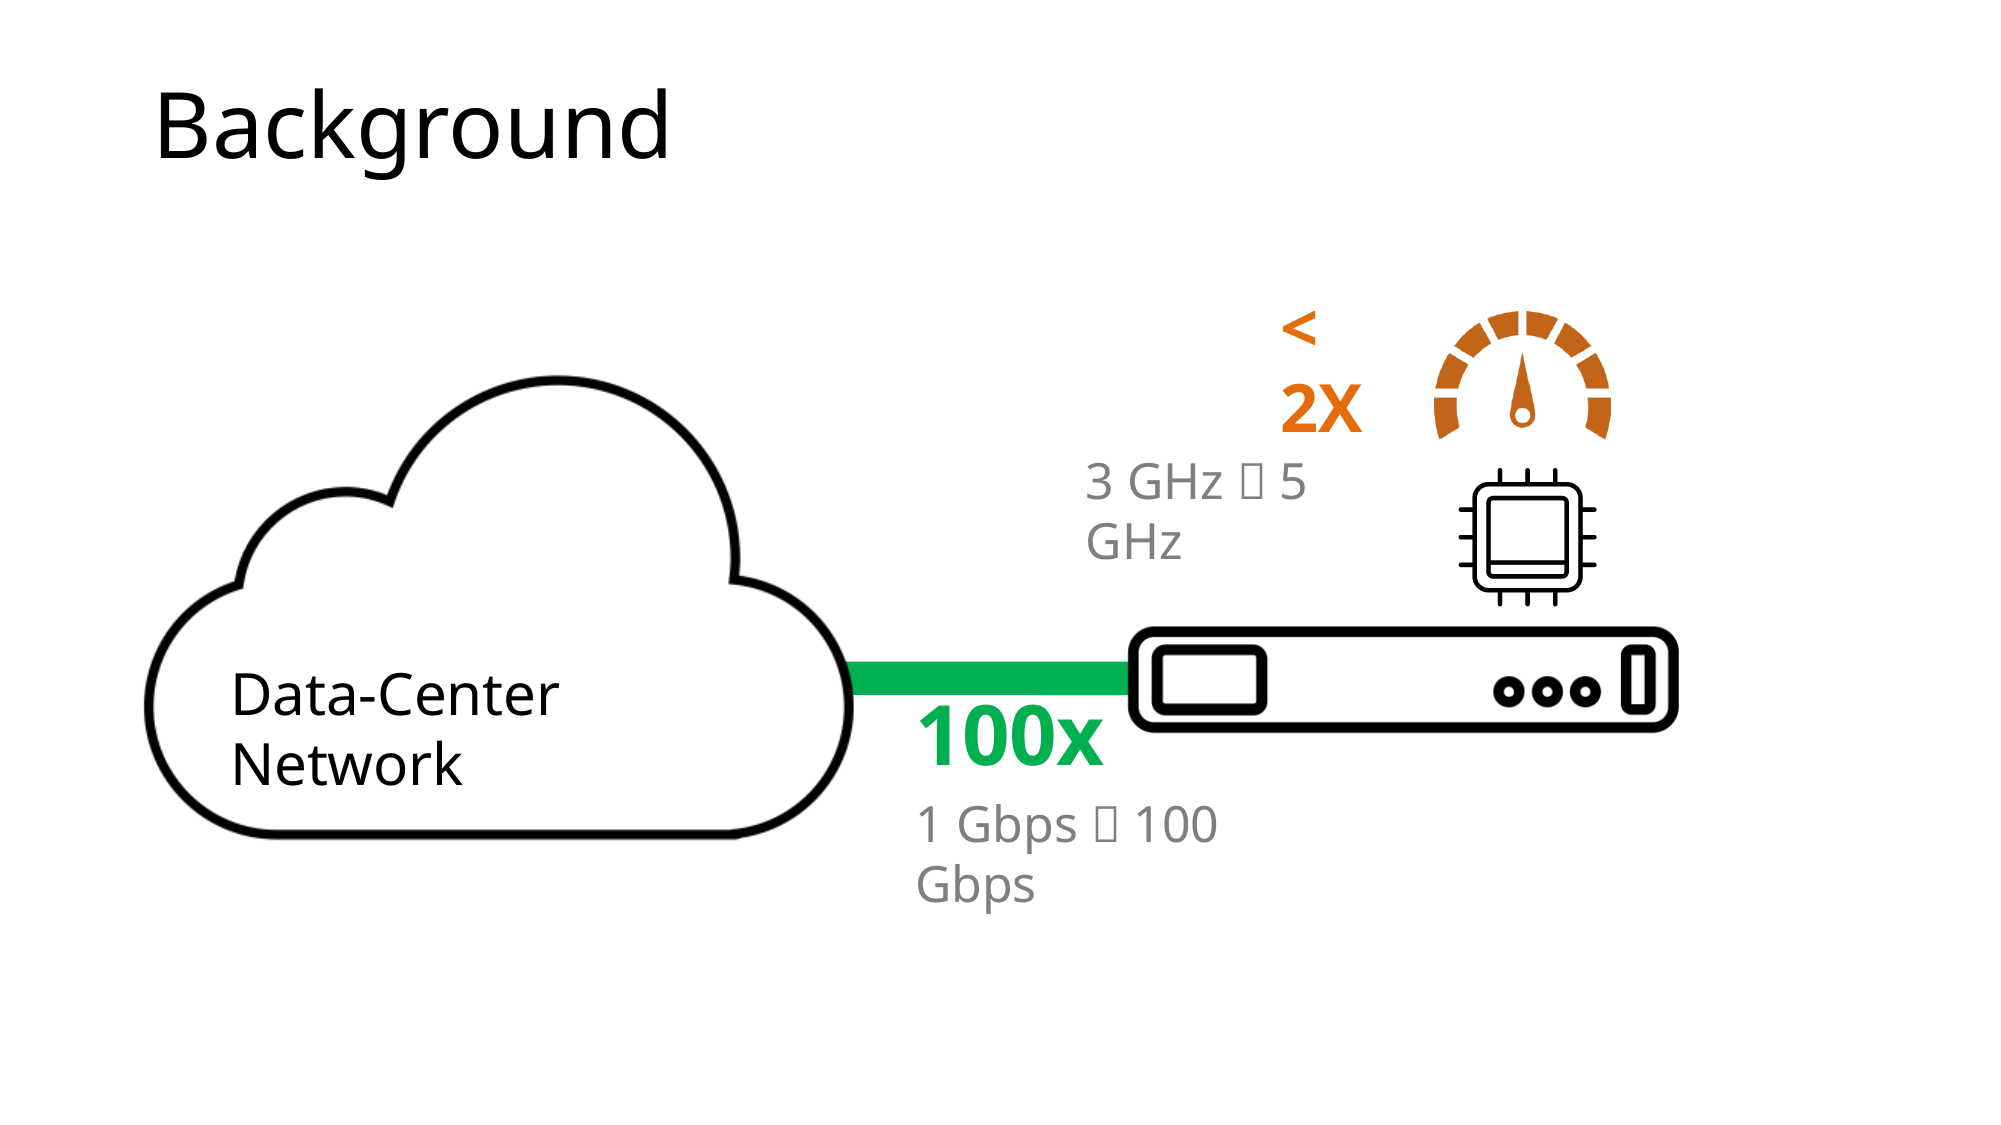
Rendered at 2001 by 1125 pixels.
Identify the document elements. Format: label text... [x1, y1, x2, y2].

text_box [1447, 468, 1608, 609]
title Background [137, 59, 1863, 197]
text_box [1037, 613, 1763, 754]
text_box [87, 336, 875, 863]
text_box Data-Center Network [228, 655, 757, 798]
text_box [1419, 287, 1625, 444]
text_box 100x 1 Gbps  100 Gbps [912, 661, 1315, 913]
text_box < 2X 3 GHz  5 GHz [1083, 278, 1402, 570]
